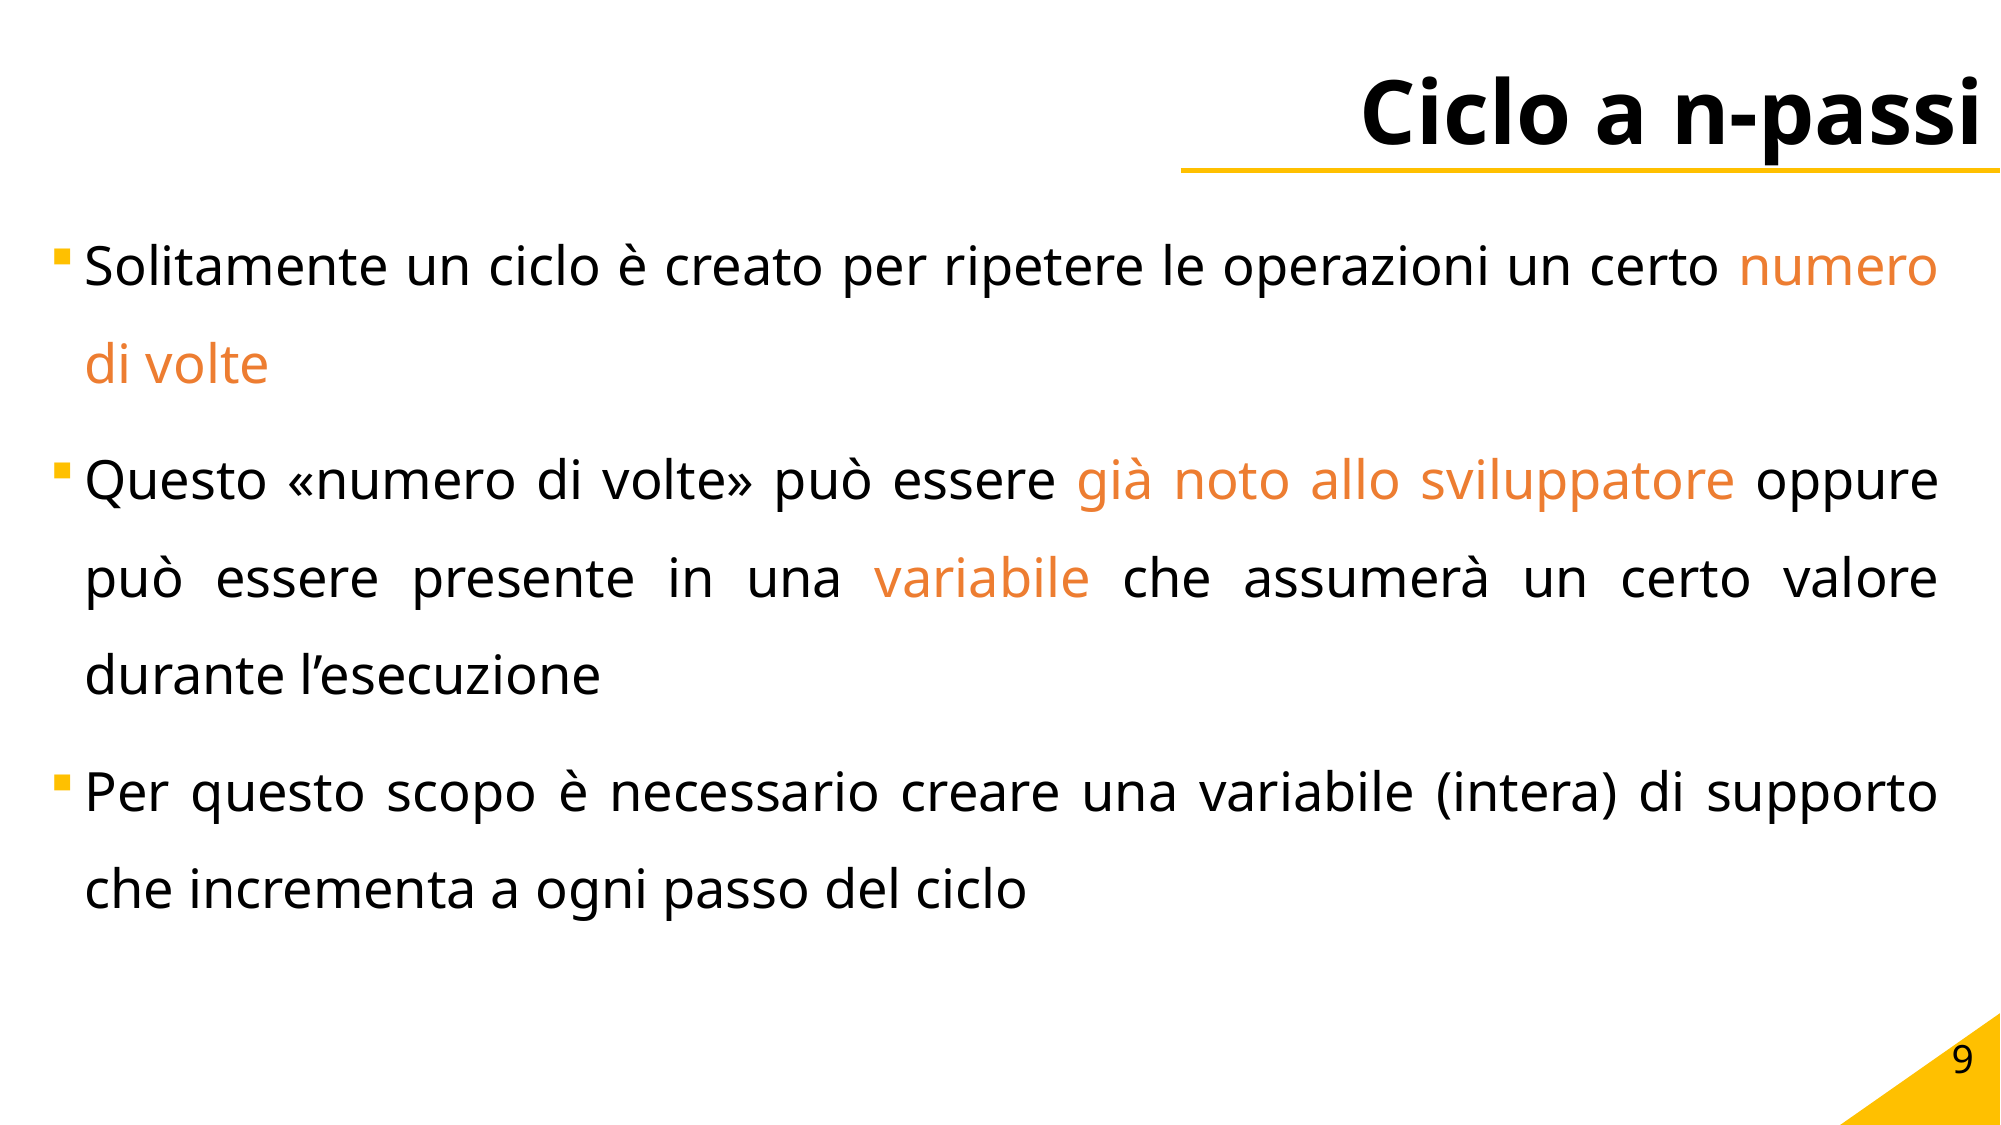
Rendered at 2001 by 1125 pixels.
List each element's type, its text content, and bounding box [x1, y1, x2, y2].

list Solitamente un ciclo è creato per ripetere le operazioni un certo numero di volte Questo «numero di volte» può essere già noto allo sviluppatore oppure può essere presente in una variabile che assumerà un certo valore durante l’esecuzione Per questo scopo è necessario creare una variabile (intera) di supporto che incrementa a ogni passo del ciclo [34, 191, 1955, 932]
slide_number 9 [1538, 1030, 1989, 1091]
title Ciclo a n-passi [0, 59, 2000, 171]
